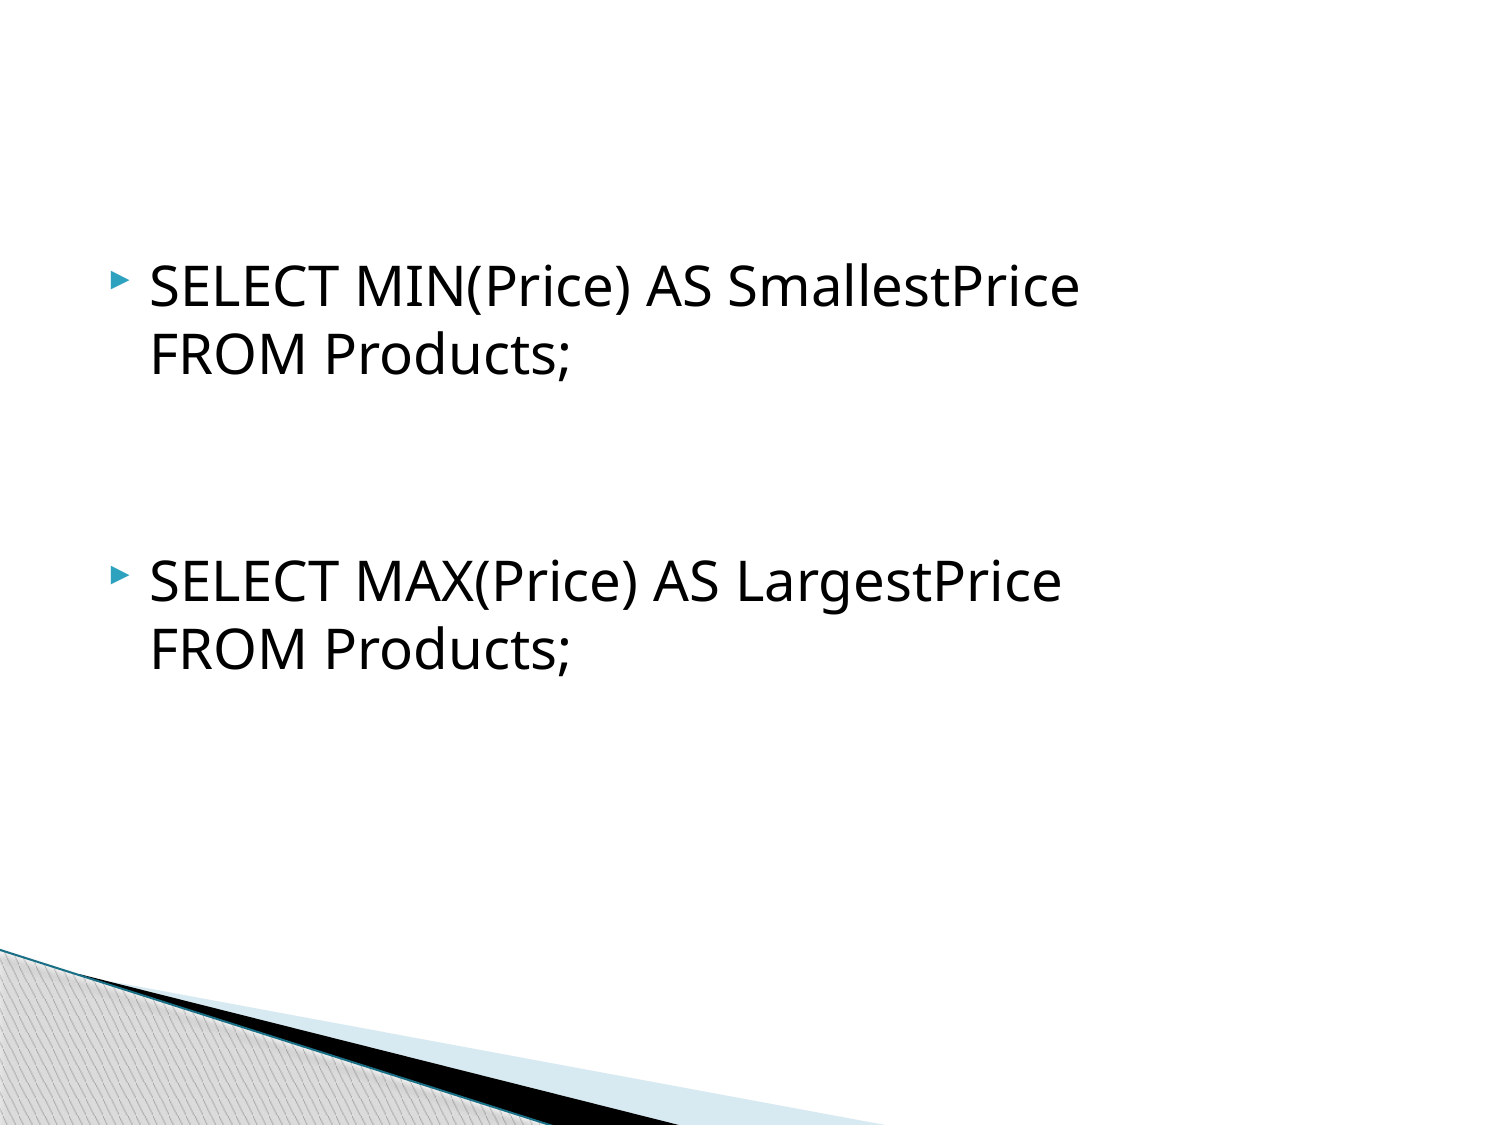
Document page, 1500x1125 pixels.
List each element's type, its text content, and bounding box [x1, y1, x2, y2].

list SELECT MIN(Price) AS SmallestPrice FROM Products; SELECT MAX(Price) AS LargestPrice FROM Products; [75, 243, 1425, 986]
